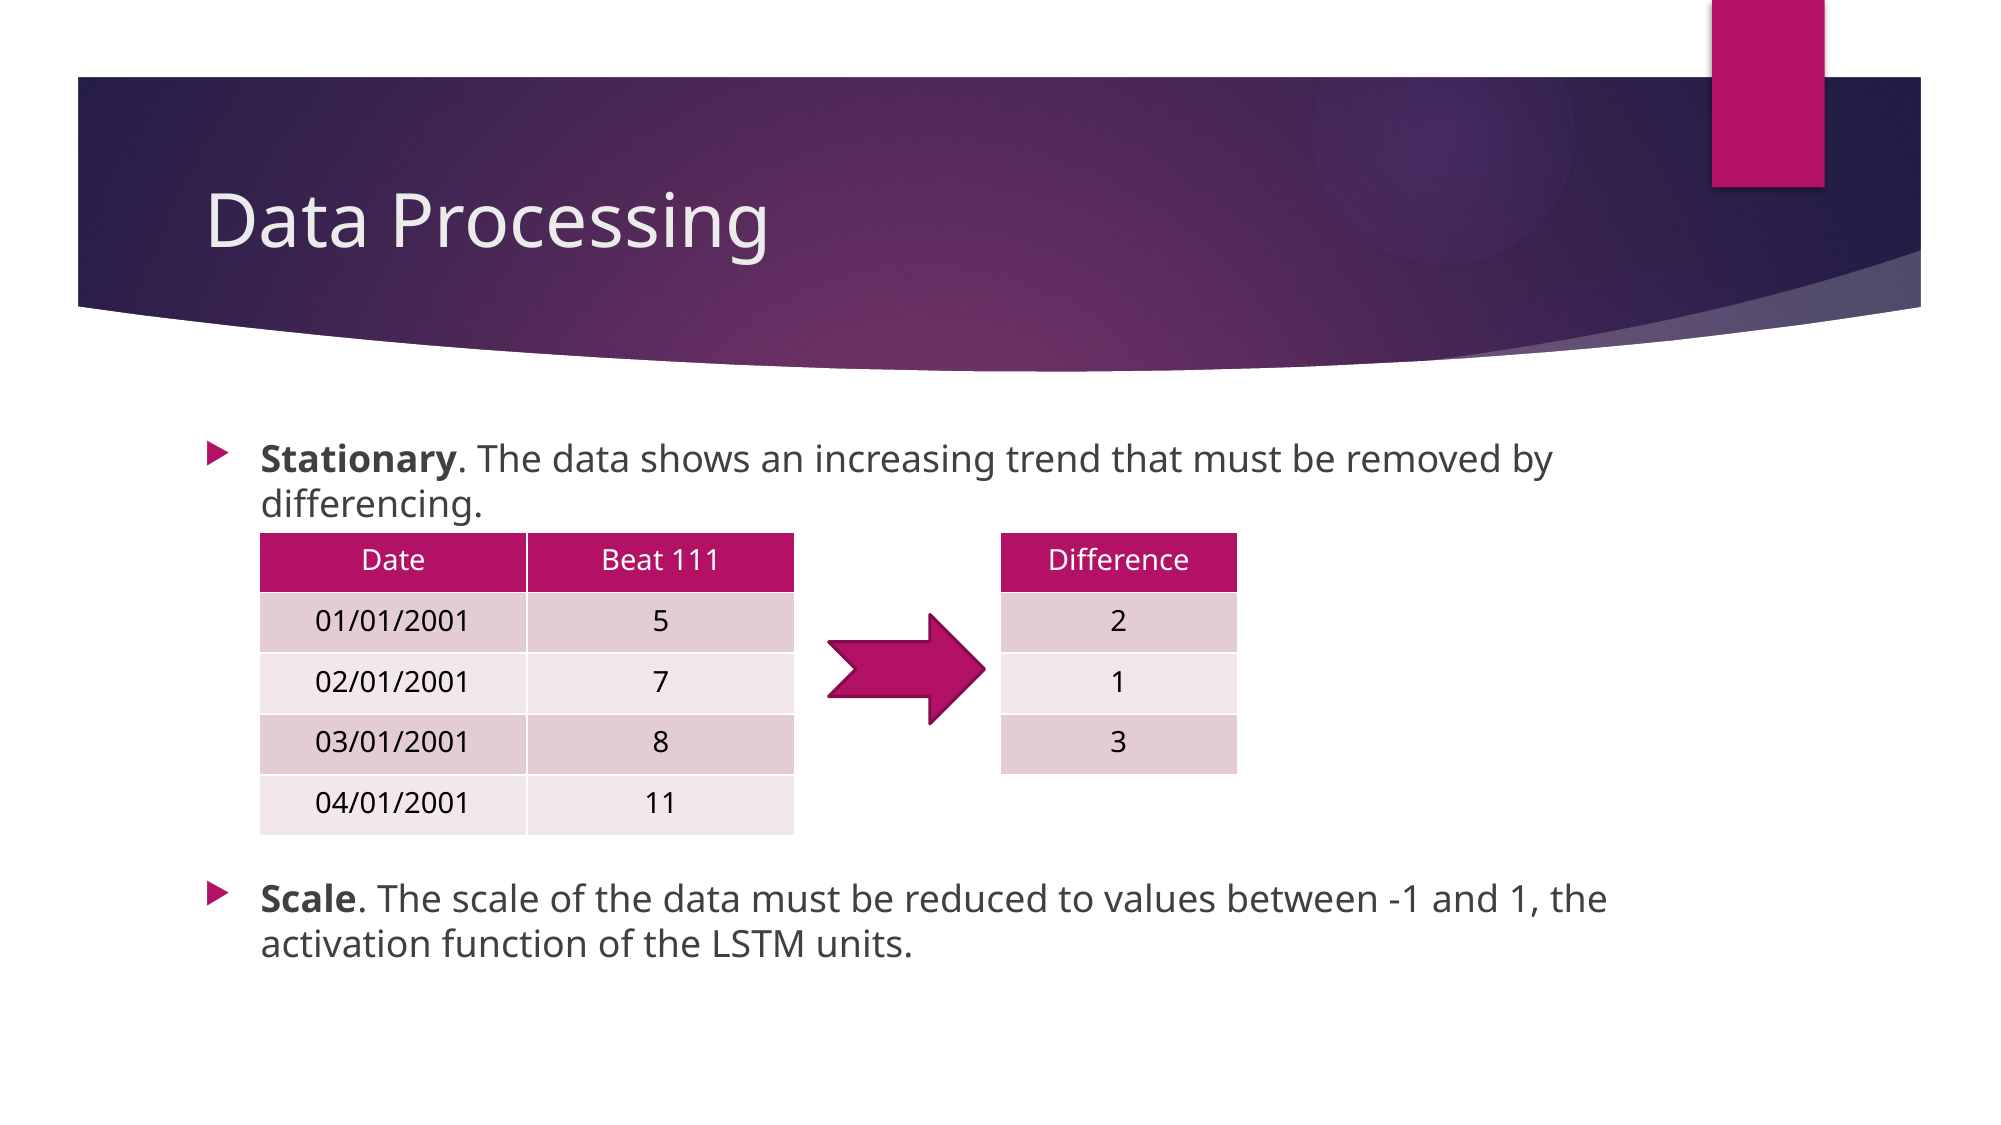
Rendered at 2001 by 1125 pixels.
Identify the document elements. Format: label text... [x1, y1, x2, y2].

table_header Beat 111 [528, 533, 794, 592]
table_cell 04/01/2001 [260, 776, 526, 835]
table_cell 5 [528, 593, 794, 652]
table_cell 2 [1001, 593, 1237, 652]
table_cell 11 [528, 776, 794, 835]
list Stationary. The data shows an increasing trend that must be removed by differencing. Scale. The scale of the data must be reduced to values between -1 and 1, the activation function of the LSTM units. [189, 427, 1638, 988]
table_cell 02/01/2001 [260, 654, 526, 713]
table_cell 3 [1001, 715, 1237, 774]
table_cell 01/01/2001 [260, 593, 526, 652]
table_cell 03/01/2001 [260, 715, 526, 774]
title Data Processing [189, 159, 1627, 276]
table_cell 1 [1001, 654, 1237, 713]
text_box [827, 613, 986, 726]
table_cell 8 [528, 715, 794, 774]
table_header Date [260, 533, 526, 592]
table_cell 7 [528, 654, 794, 713]
table_header Difference [1001, 533, 1237, 592]
